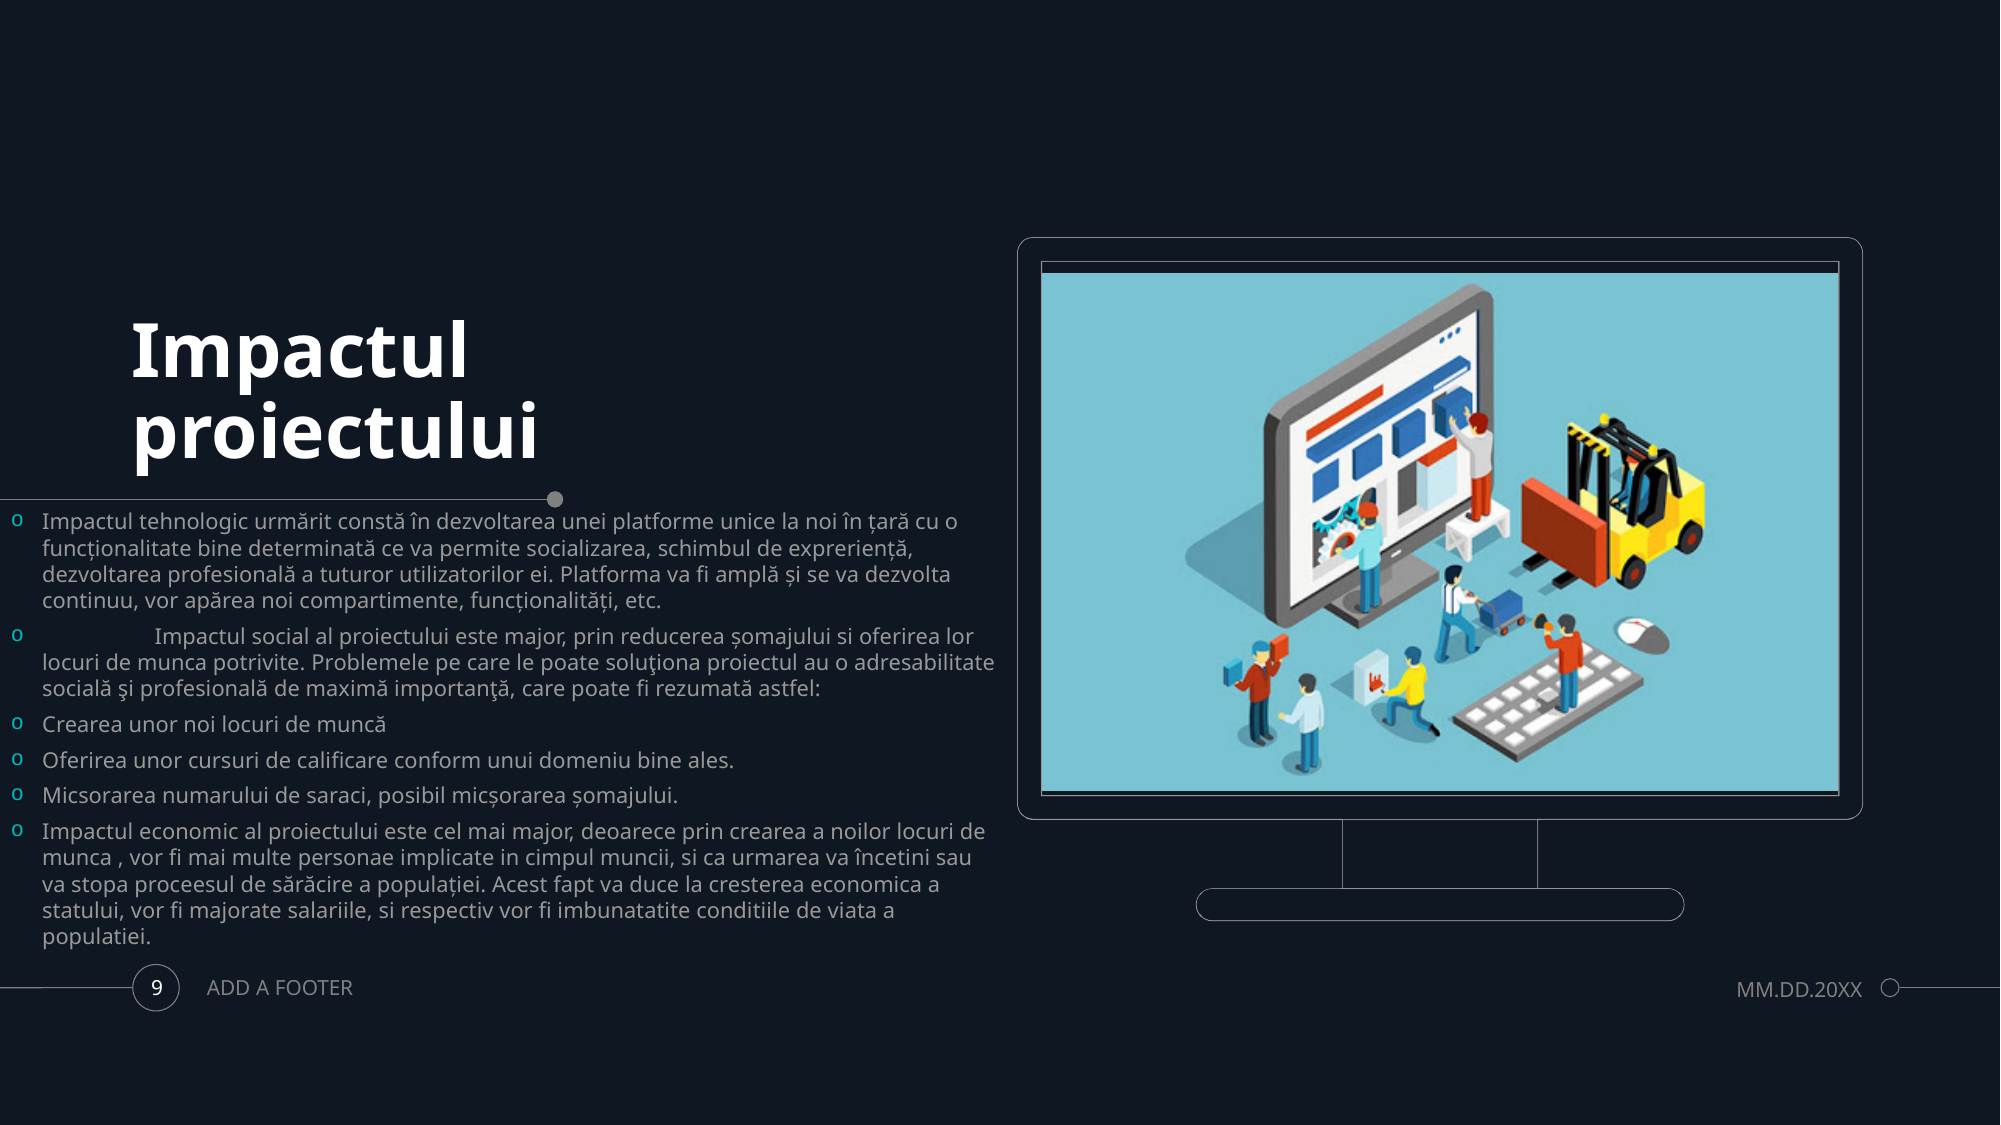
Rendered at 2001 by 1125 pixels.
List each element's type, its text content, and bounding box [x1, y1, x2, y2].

footer ADD A FOOTER [191, 964, 671, 1014]
slide_number MM.DD.20XX [1643, 964, 1863, 1014]
picture [1015, 235, 1865, 923]
title Impactul proiectului [131, 342, 864, 475]
slide_number 9 [127, 964, 186, 1014]
list Impactul tehnologic urmărit constă în dezvoltarea unei platforme unice la noi în țară cu o funcționalitate bine determinată ce va permite socializarea, schimbul de expreriență, dezvoltarea profesională a tuturor utilizatorilor ei. Platforma va fi amplă și se va dezvolta continuu, vor apărea noi compartimente, funcționalități, etc. Impactul social al proiectului este major, prin reducerea șomajului si oferirea lor locuri de munca potrivite. Problemele pe care le poate soluţiona proiectul au o adresabilitate socială şi profesională de maximă importanţă, care poate fi rezumată astfel: Crearea unor noi locuri de muncă Oferirea unor cursuri de calificare conform unui domeniu bine ales. Micsorarea numarului de saraci, posibil micșorarea șomajului. Impactul economic al proiectului este cel mai major, deoarece prin crearea a noilor locuri de munca , vor fi mai multe personae implicate in cimpul muncii, si ca urmarea va încetini sau va stopa proceesul de sărăcire a populației. Acest fapt va duce la cresterea economica a statului, vor fi majorate salariile, si respectiv vor fi imbunatatite conditiile de viata a populatiei. [10, 507, 1000, 950]
